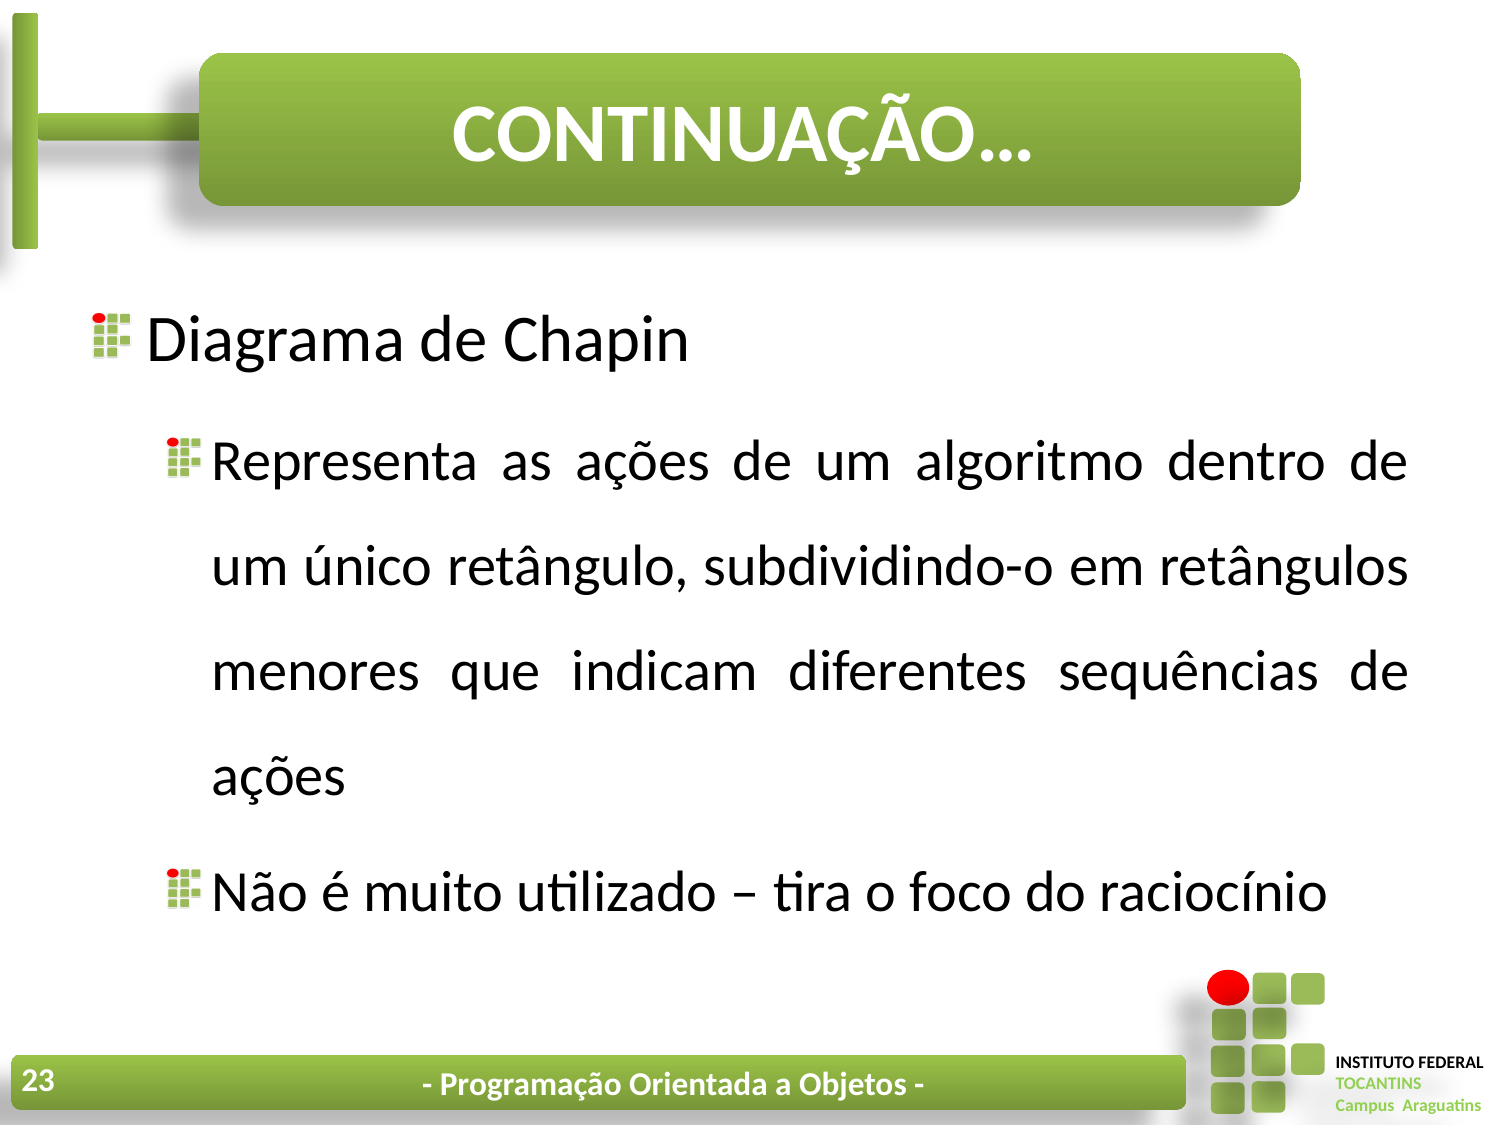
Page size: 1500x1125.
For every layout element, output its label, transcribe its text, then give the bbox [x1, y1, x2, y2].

title Continuação… [187, 45, 1301, 211]
list Diagrama de Chapin Representa as ações de um algoritmo dentro de um único retângulo, subdividindo-o em retângulos menores que indicam diferentes sequências de ações Não é muito utilizado – tira o foco do raciocínio [75, 247, 1425, 1020]
picture [165, 436, 202, 478]
picture [90, 311, 132, 359]
slide_number 23 [6, 1051, 89, 1112]
picture [165, 867, 202, 909]
